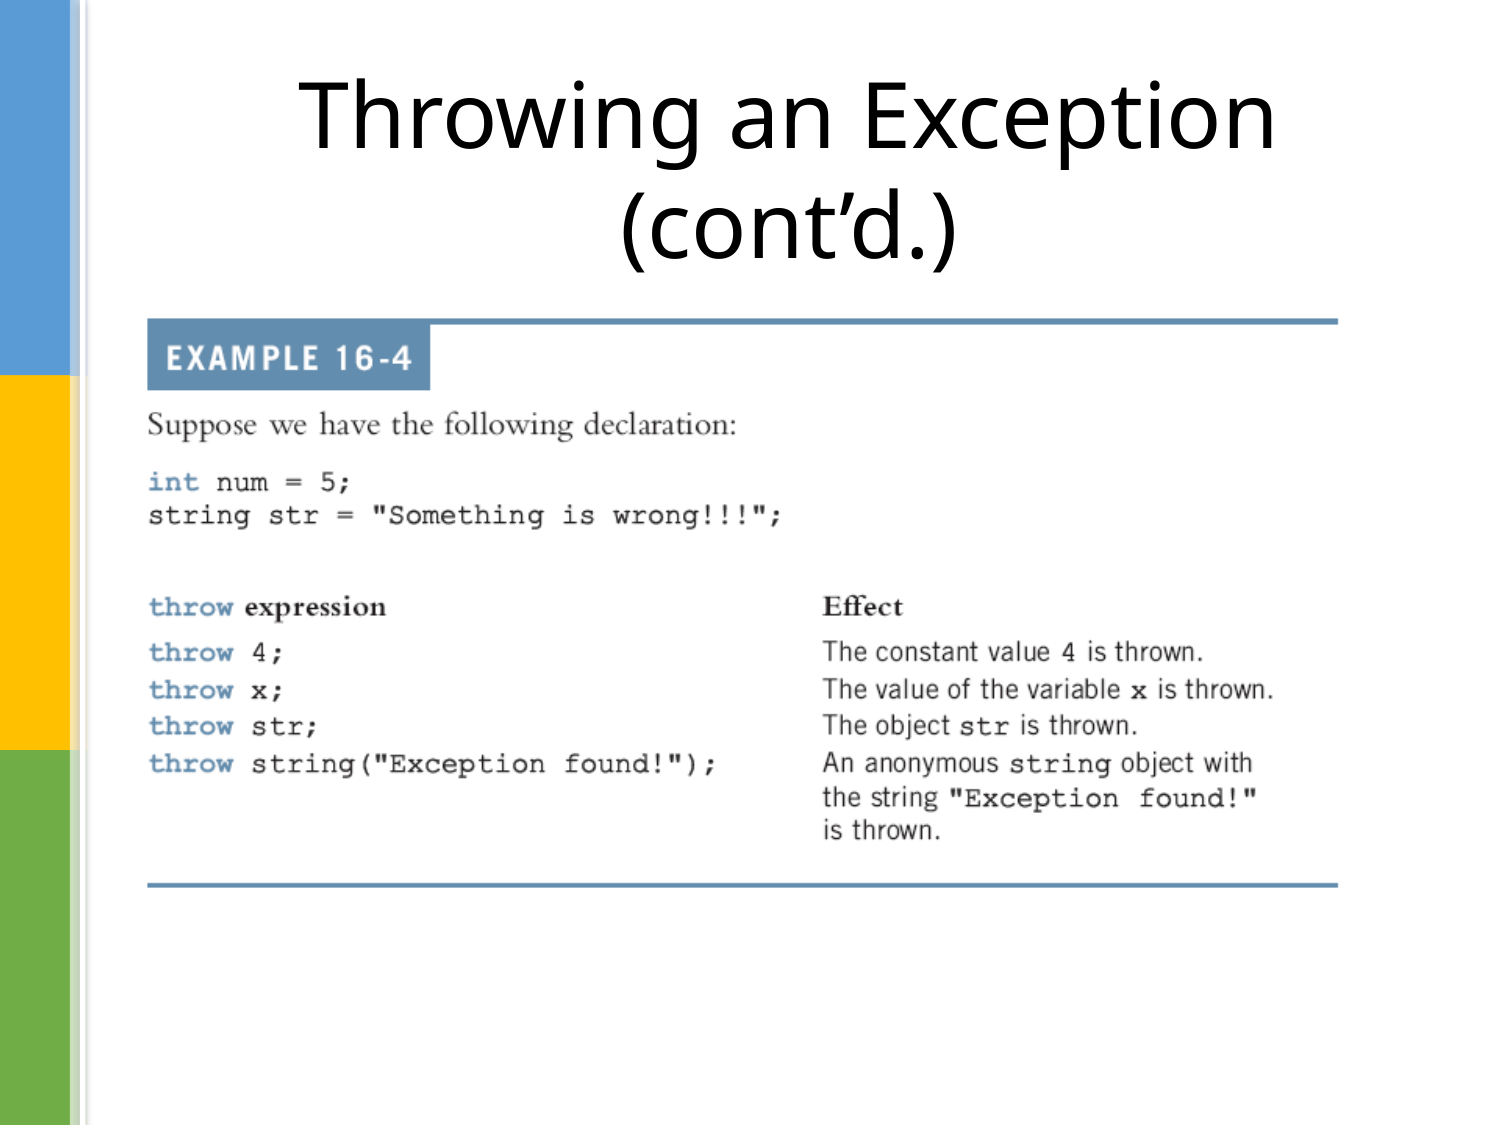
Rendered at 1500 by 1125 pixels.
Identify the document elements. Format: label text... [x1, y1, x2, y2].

picture [131, 302, 1369, 913]
text_box Throwing an Exception (cont’d.) [150, 50, 1429, 225]
